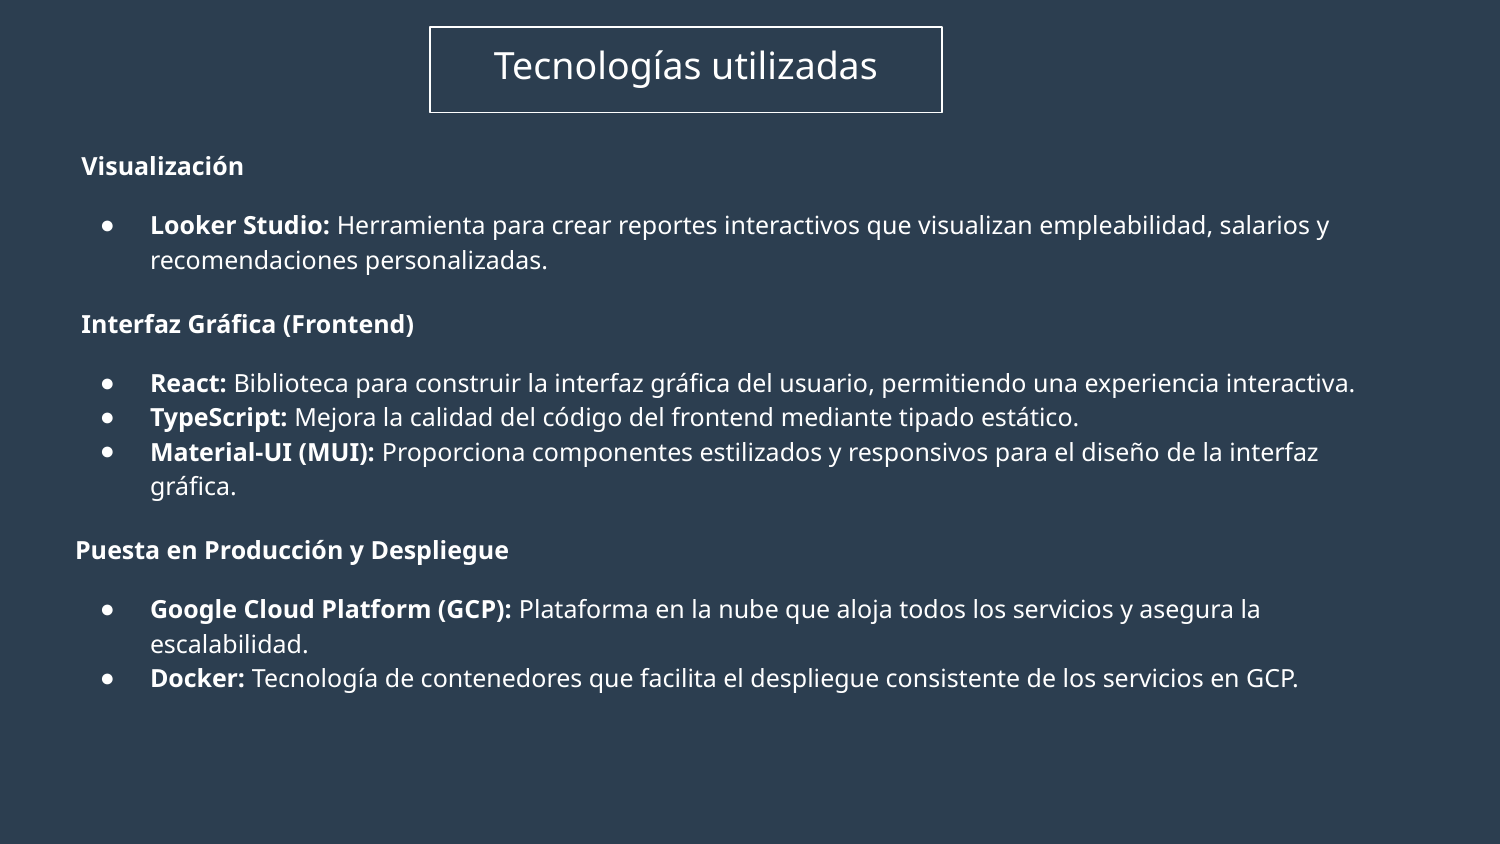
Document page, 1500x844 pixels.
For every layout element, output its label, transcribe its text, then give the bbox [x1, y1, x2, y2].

title Tecnologías utilizadas [429, 27, 943, 113]
text_box Visualización Looker Studio: Herramienta para crear reportes interactivos que visualizan empleabilidad, salarios y recomendaciones personalizadas. Interfaz Gráfica (Frontend) React: Biblioteca para construir la interfaz gráfica del usuario, permitiendo una experiencia interactiva. TypeScript: Mejora la calidad del código del frontend mediante tipado estático. Material-UI (MUI): Proporciona componentes estilizados y responsivos para el diseño de la interfaz gráfica. Puesta en Producción y Despliegue Google Cloud Platform (GCP): Plataforma en la nube que aloja todos los servicios y asegura la escalabilidad. Docker: Tecnología de contenedores que facilita el despliegue consistente de los servicios en GCP. [60, 131, 1408, 733]
